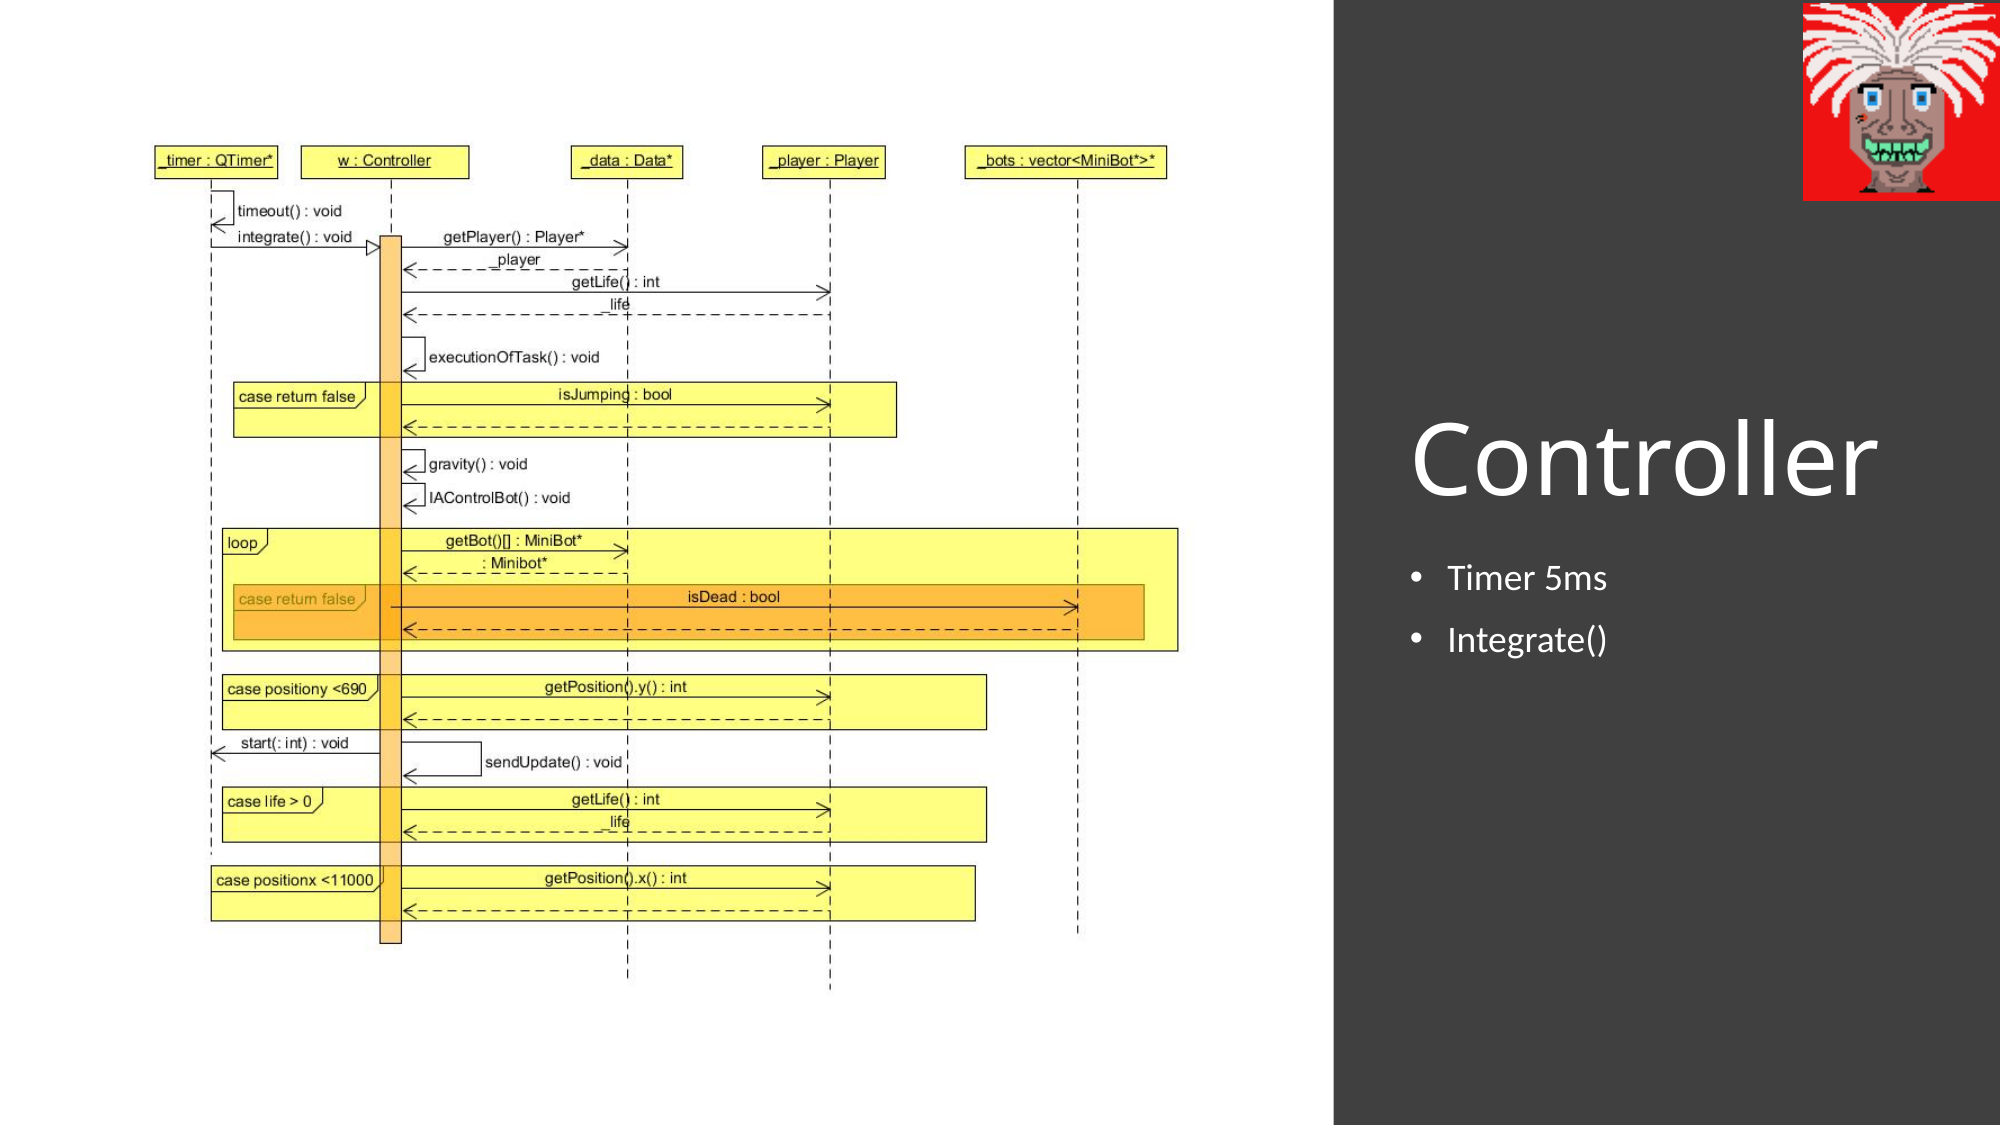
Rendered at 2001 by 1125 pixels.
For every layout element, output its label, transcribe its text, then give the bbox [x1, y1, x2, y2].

text_box [1333, 0, 2000, 1125]
title Controller [1394, 105, 1907, 525]
list Timer 5ms Integrate() [1394, 550, 1895, 1016]
picture [132, 123, 1201, 1034]
picture [1803, 3, 2000, 201]
